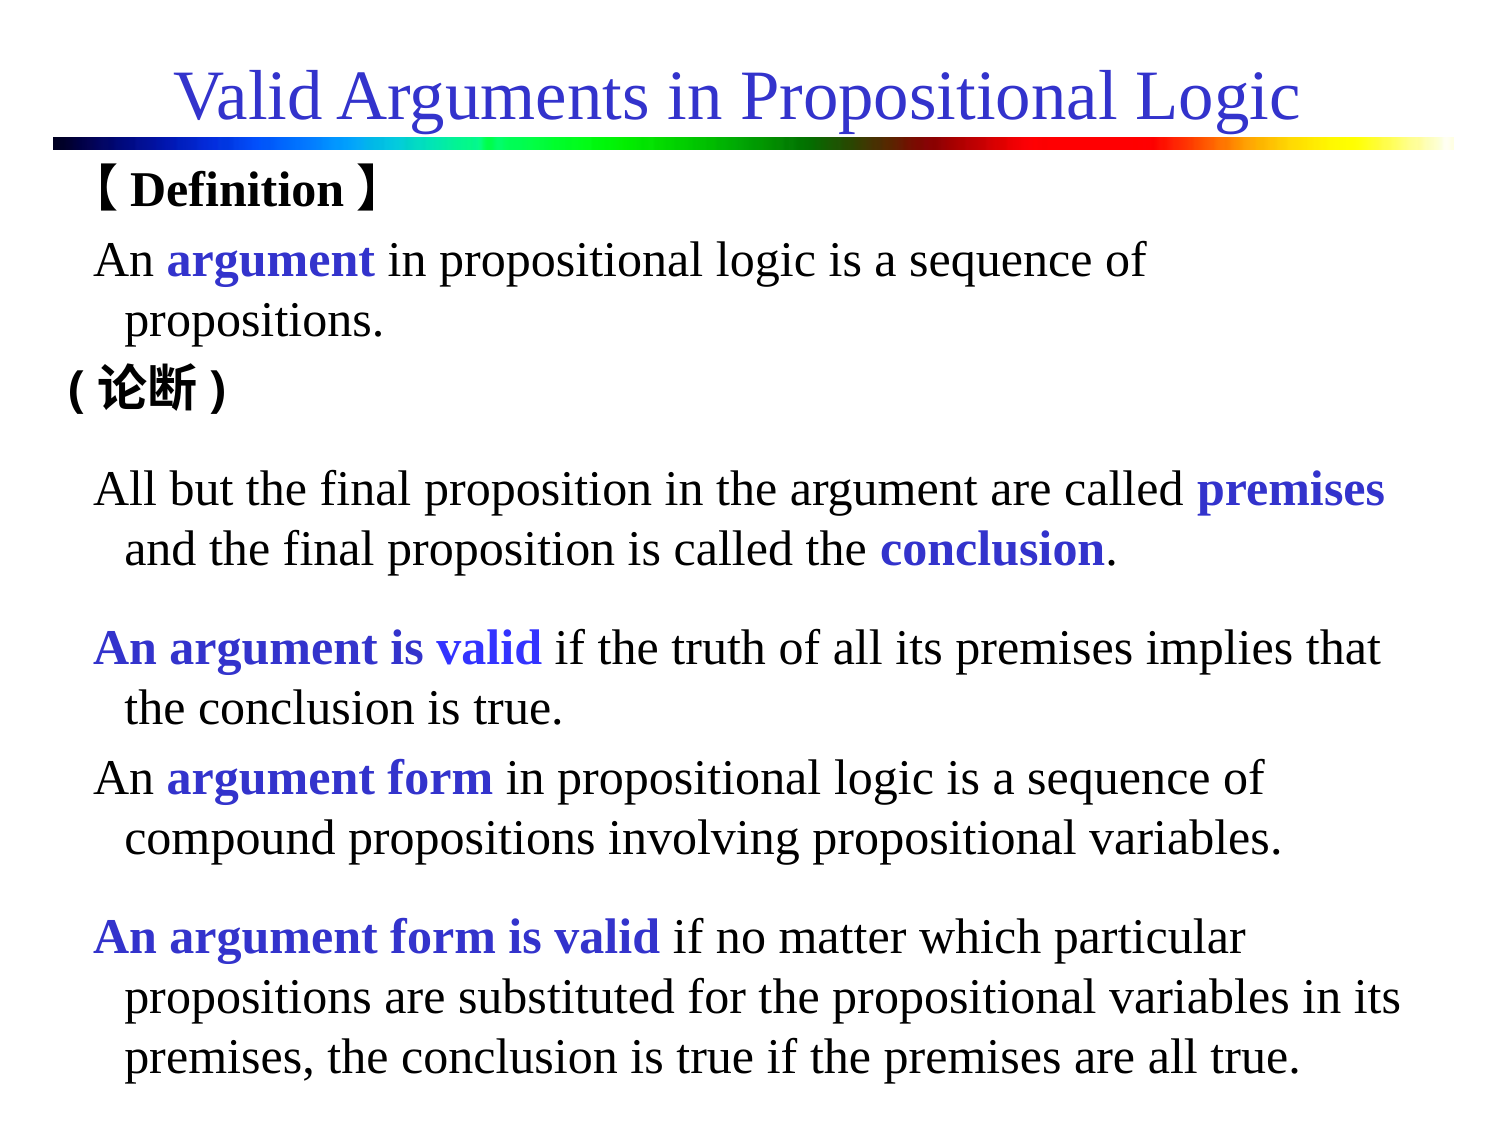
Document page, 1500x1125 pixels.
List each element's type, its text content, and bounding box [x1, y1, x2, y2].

text_box [117, 1064, 1243, 1125]
title Valid Arguments in Propositional Logic [23, 18, 1454, 165]
list 【Definition】 An argument in propositional logic is a sequence of propositions. (论断) All but the final proposition in the argument are called premises and the final proposition is called the conclusion. An argument is valid if the truth of all its premises implies that the conclusion is true. An argument form in propositional logic is a sequence of compound propositions involving propositional variables. An argument form is valid if no matter which particular propositions are substituted for the propositional variables in its premises, the conclusion is true if the premises are all true. [52, 148, 1448, 970]
